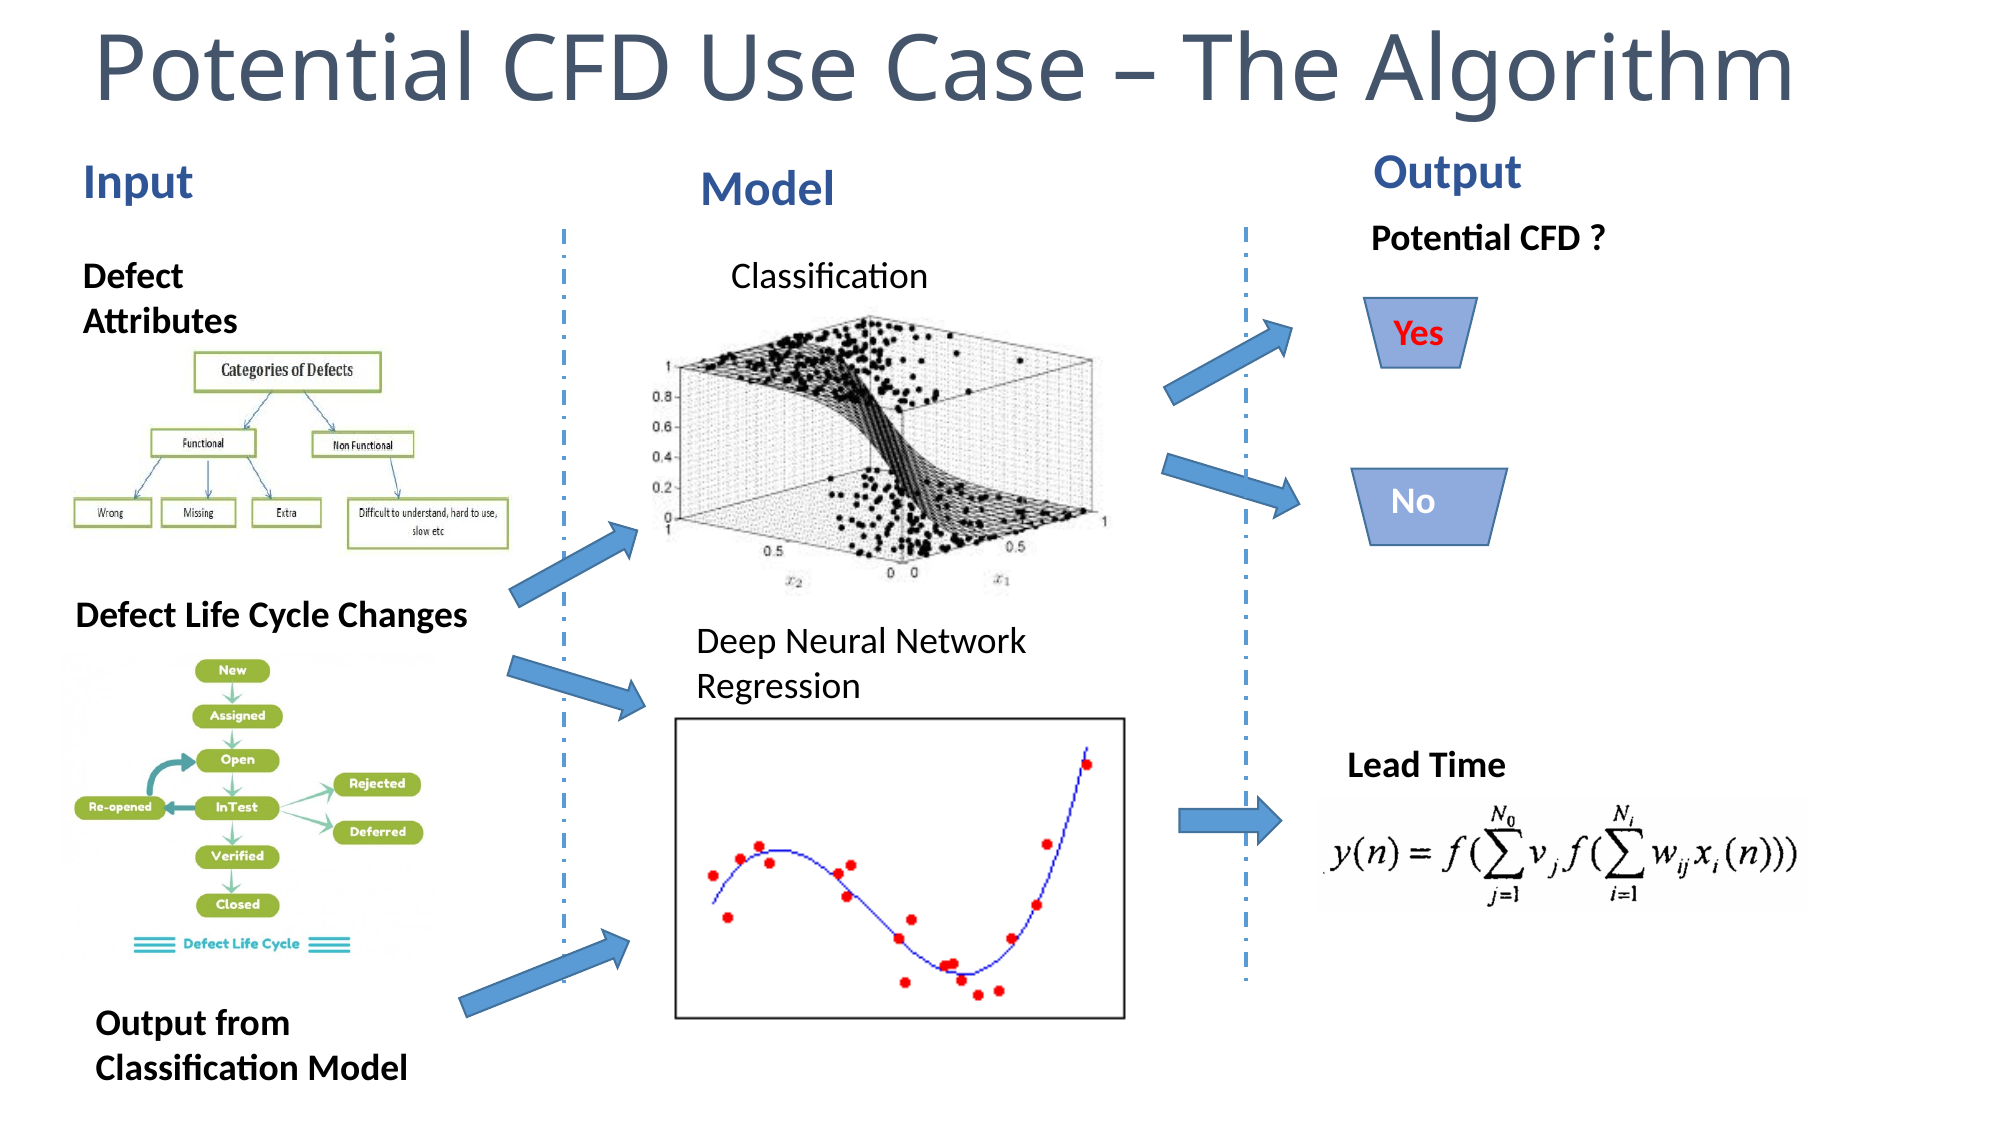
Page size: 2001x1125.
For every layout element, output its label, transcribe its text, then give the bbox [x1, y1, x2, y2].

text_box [505, 544, 648, 707]
text_box Output from Classification Model [80, 990, 486, 1096]
title Potential CFD Use Case – The Algorithm [77, 0, 1904, 147]
picture [67, 327, 513, 557]
text_box Input [68, 141, 374, 217]
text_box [671, 608, 1180, 1024]
text_box Output [1358, 130, 1664, 206]
text_box [565, 928, 631, 979]
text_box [60, 582, 505, 961]
text_box Lead Time [1332, 732, 1738, 793]
picture [1316, 796, 1808, 912]
text_box Model [685, 148, 991, 223]
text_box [1351, 206, 1630, 546]
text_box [1160, 341, 1245, 504]
text_box [1180, 807, 1245, 834]
text_box [1247, 794, 1283, 847]
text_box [640, 243, 1113, 596]
text_box [457, 955, 563, 1019]
text_box Defect Attributes [68, 243, 336, 327]
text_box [1247, 341, 1303, 504]
